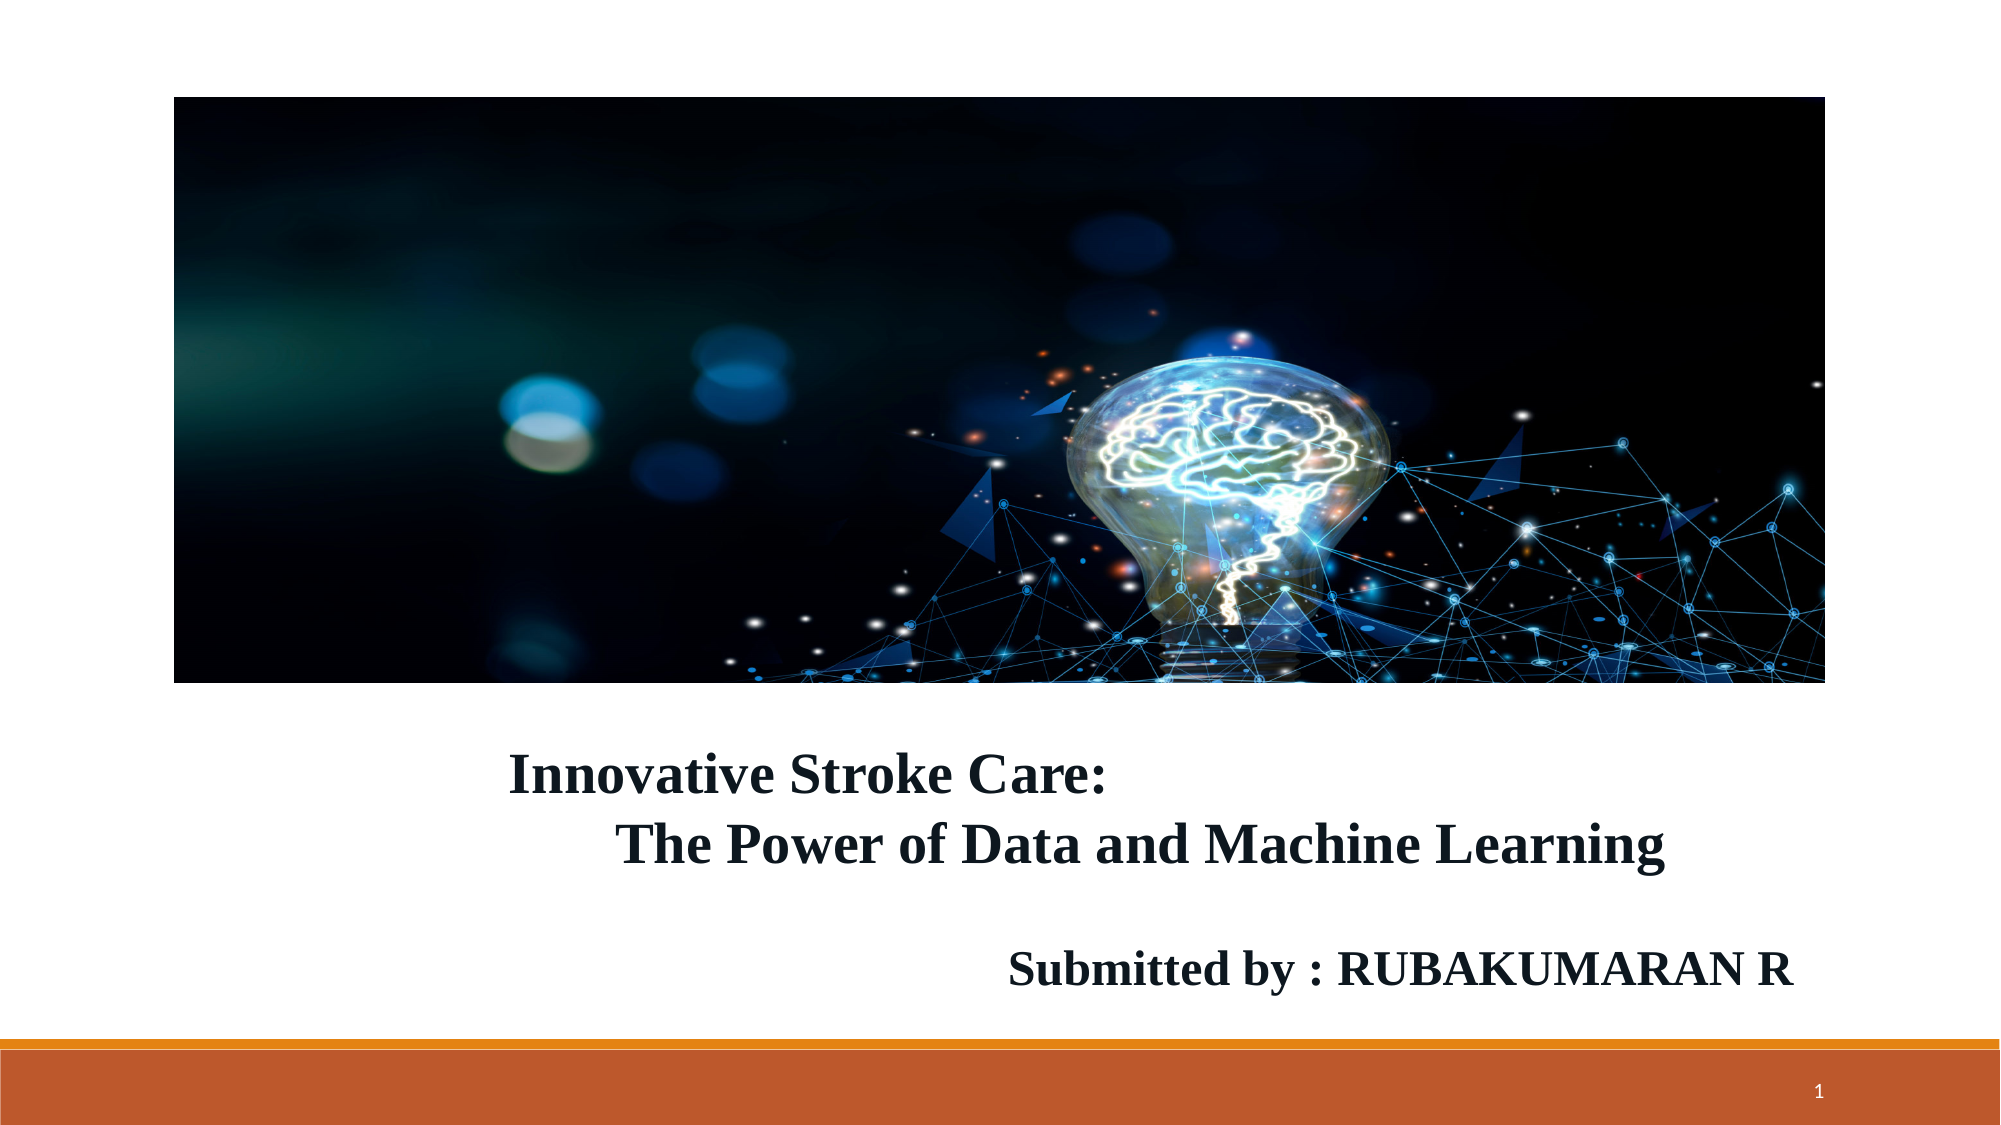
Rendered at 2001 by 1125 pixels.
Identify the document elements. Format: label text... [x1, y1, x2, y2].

text_box Innovative Stroke Care: The Power of Data and Machine Learning Submitted by : RUBAKUMARAN R [194, 727, 1825, 1048]
slide_number 1 [1624, 1059, 1840, 1120]
picture [174, 96, 1826, 683]
